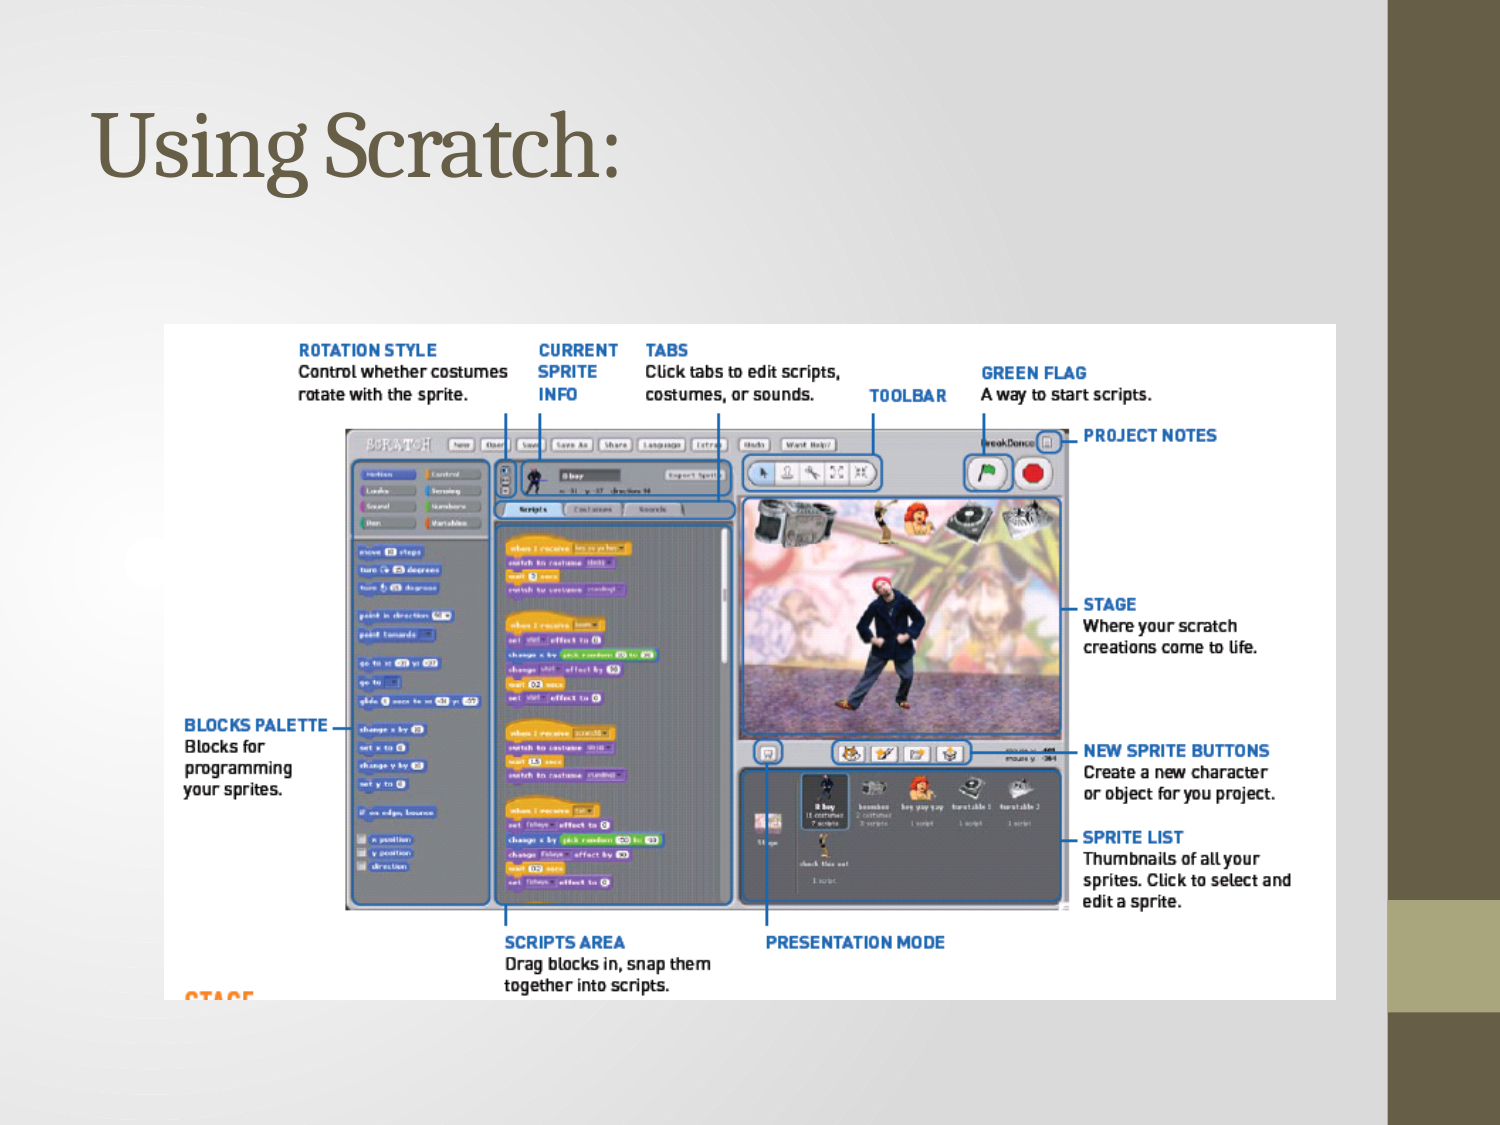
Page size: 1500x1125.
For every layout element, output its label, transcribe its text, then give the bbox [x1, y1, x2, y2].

title Using Scratch: [75, 45, 1325, 233]
picture [163, 324, 1337, 1001]
